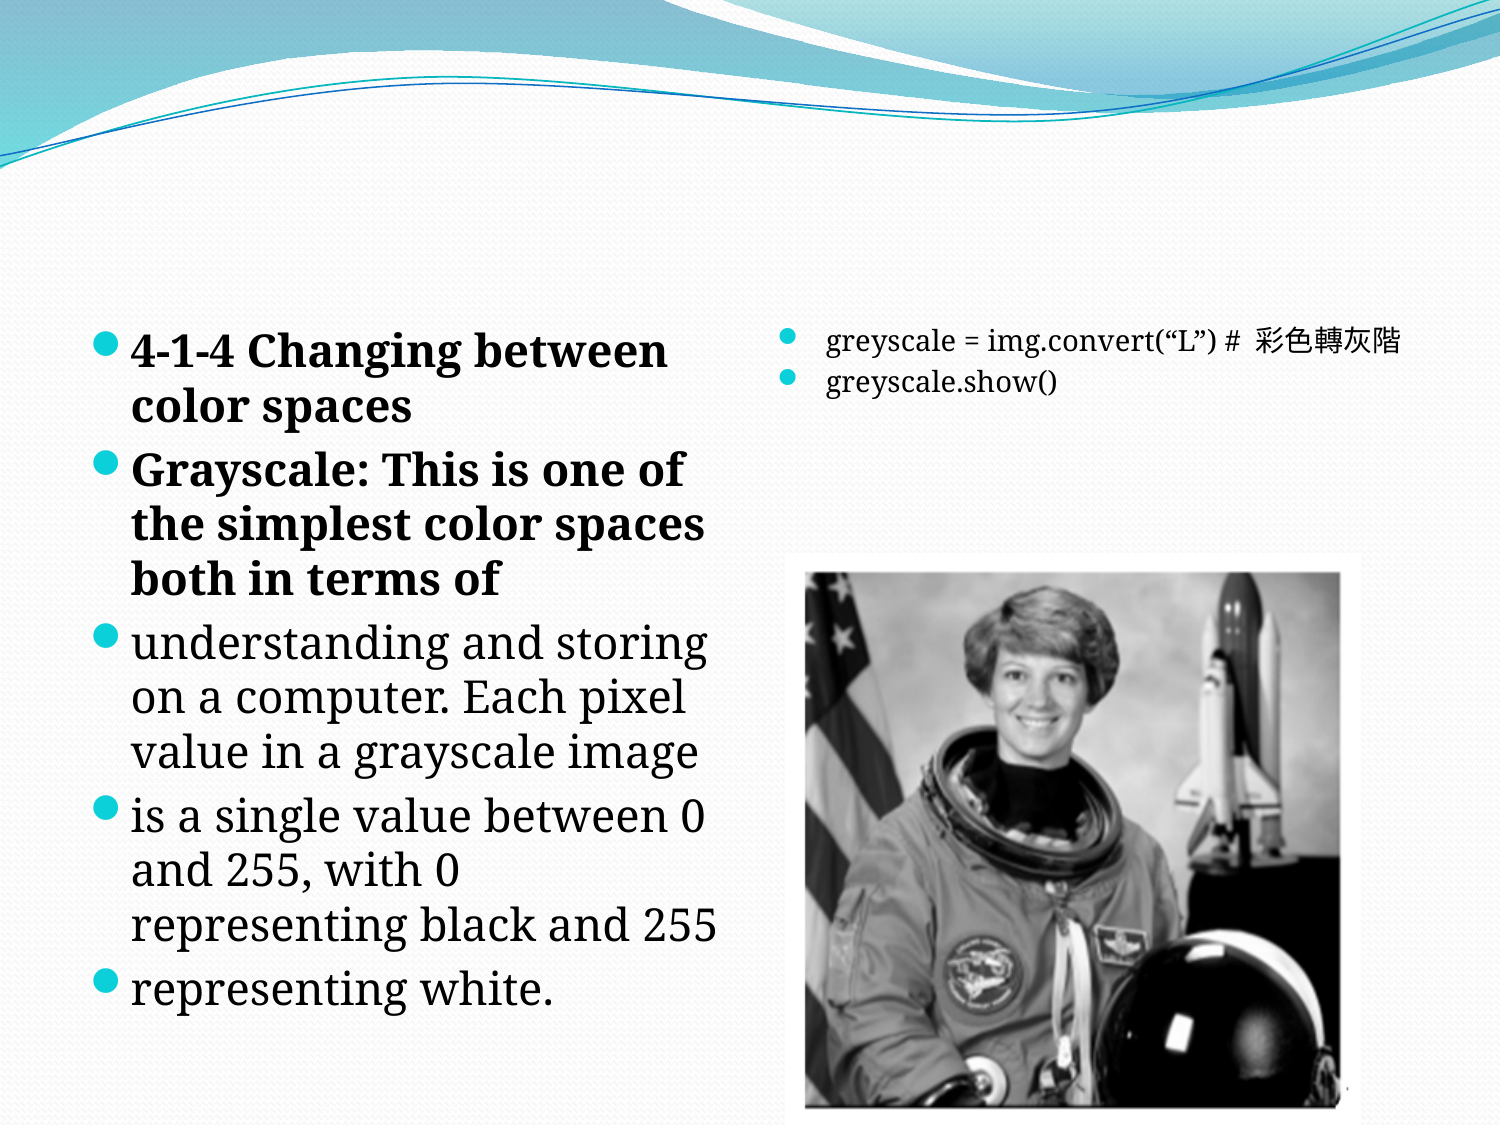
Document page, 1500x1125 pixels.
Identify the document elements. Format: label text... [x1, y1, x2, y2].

list 4-1-4 Changing between color spaces Grayscale: This is one of the simplest color spaces both in terms of understanding and storing on a computer. Each pixel value in a grayscale image is a single value between 0 and 255, with 0 representing black and 255 representing white. [75, 314, 738, 1043]
picture [785, 552, 1361, 1125]
list greyscale = img.convert(“L”) # 彩色轉灰階 greyscale.show() [762, 314, 1425, 1043]
